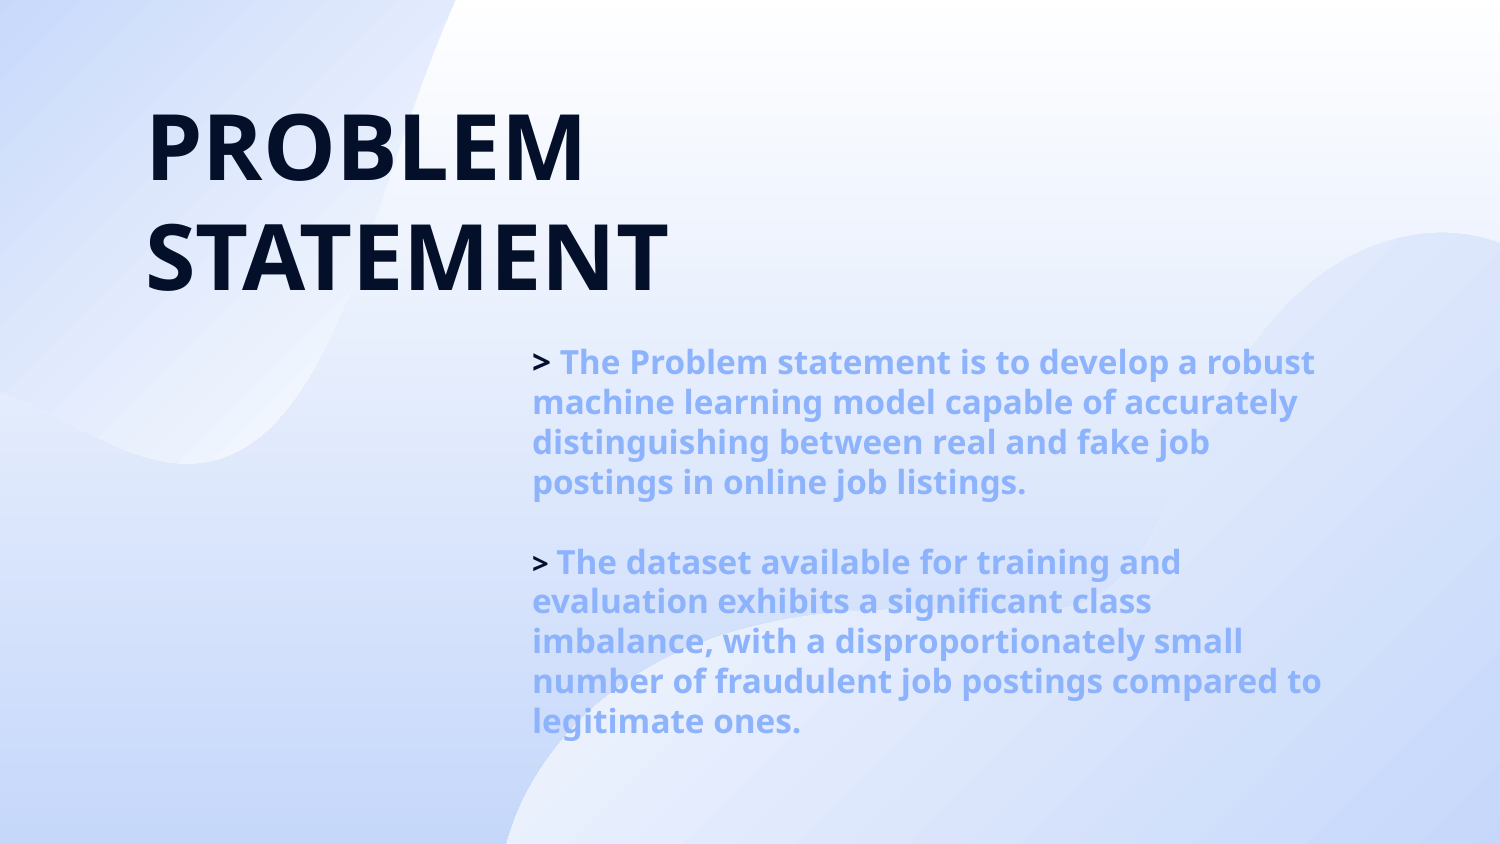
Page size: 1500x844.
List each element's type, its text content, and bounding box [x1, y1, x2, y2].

title > The Problem statement is to develop a robust machine learning model capable of accurately distinguishing between real and fake job postings in online job listings. > The dataset available for training and evaluation exhibits a significant class imbalance, with a disproportionately small number of fraudulent job postings compared to legitimate ones. [517, 270, 1350, 811]
text_box PROBLEM STATEMENT [130, 81, 720, 317]
